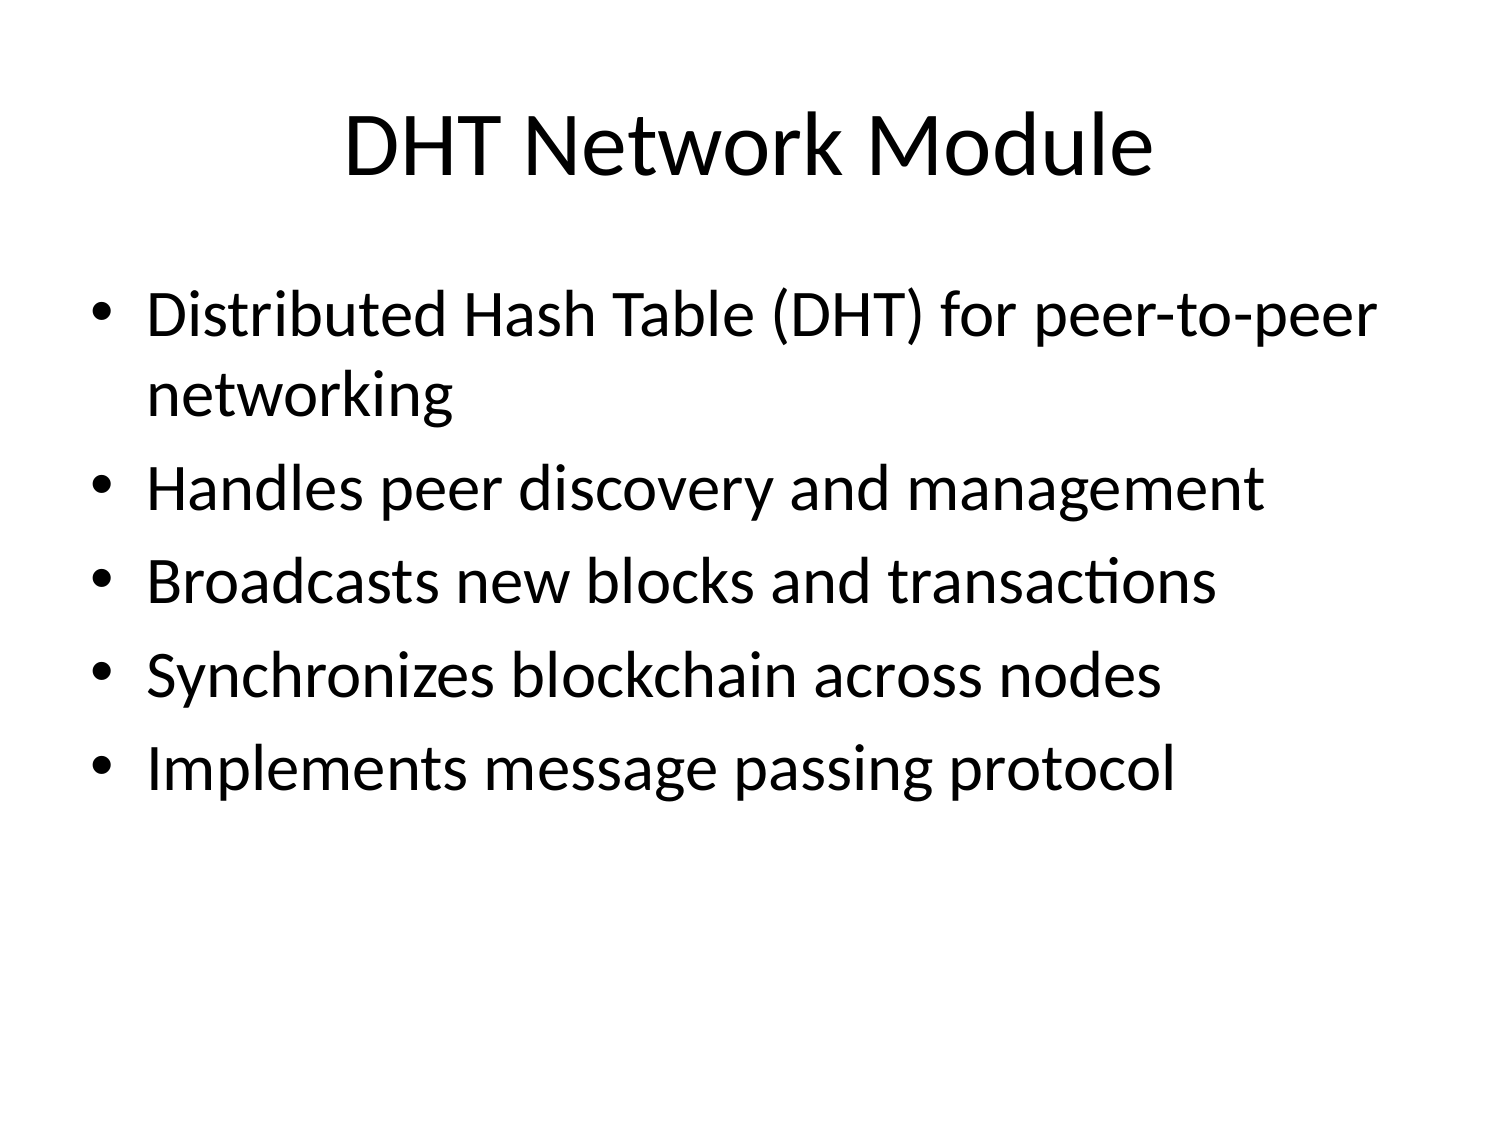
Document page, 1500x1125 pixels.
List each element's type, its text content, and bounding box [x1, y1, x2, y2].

list Distributed Hash Table (DHT) for peer-to-peer networking Handles peer discovery and management Broadcasts new blocks and transactions Synchronizes blockchain across nodes Implements message passing protocol [75, 262, 1425, 1005]
title DHT Network Module [75, 45, 1425, 233]
